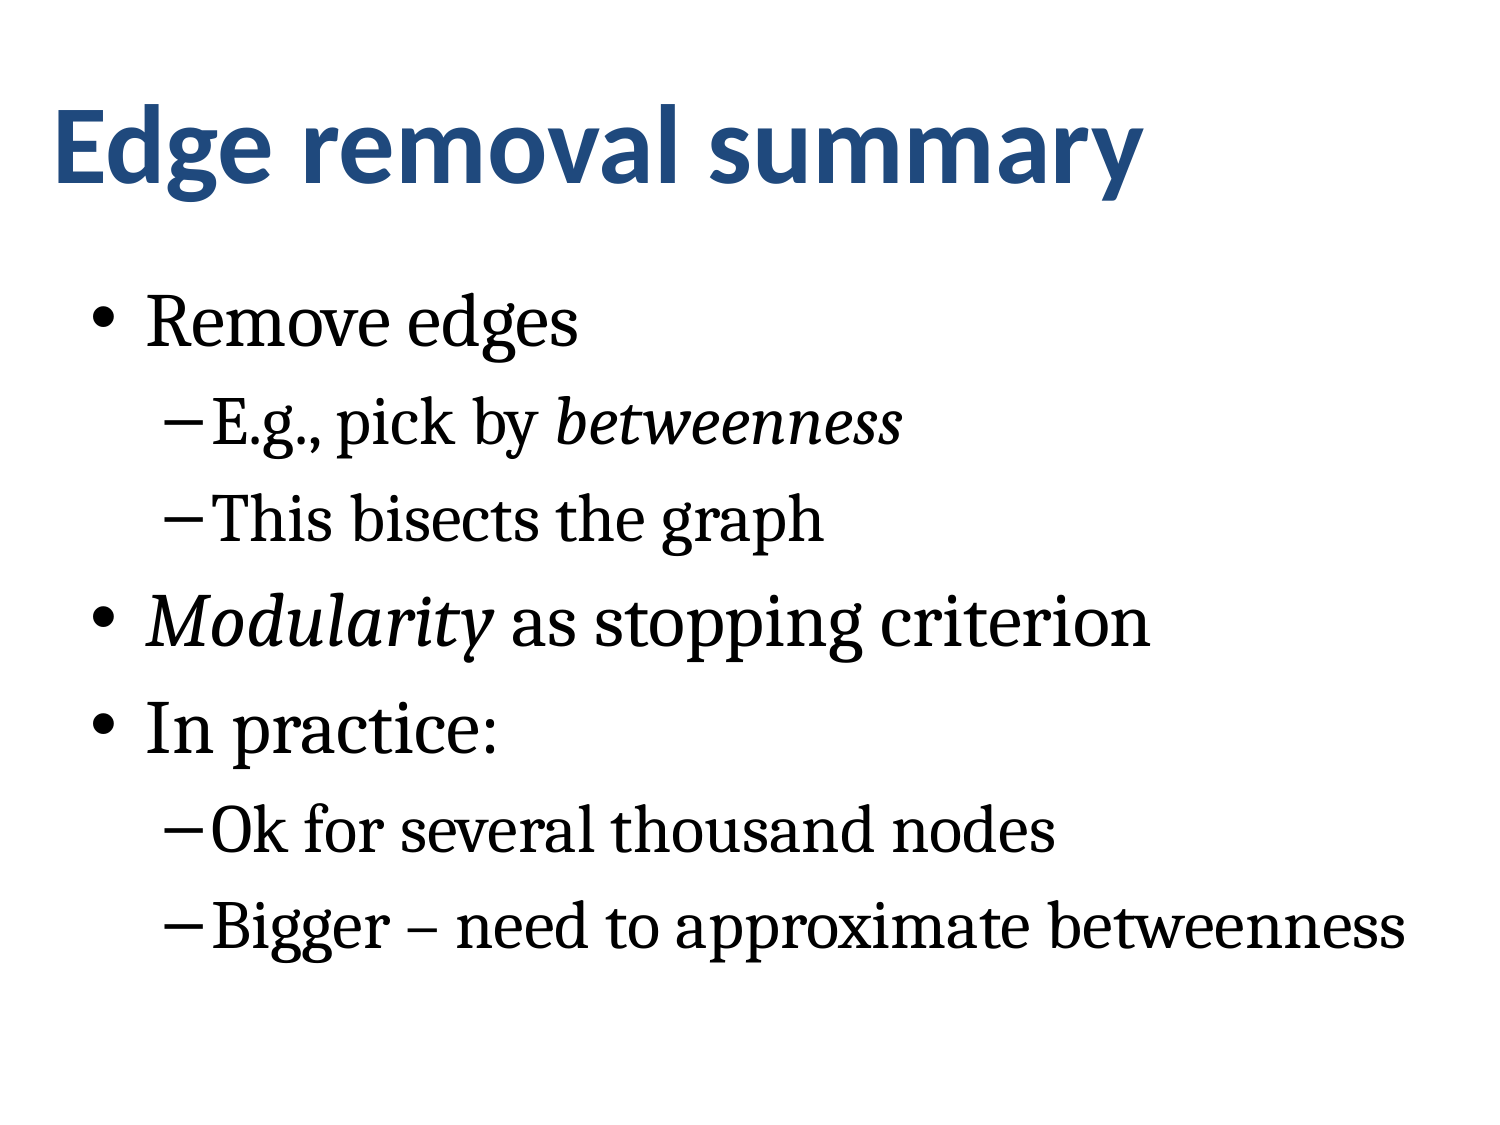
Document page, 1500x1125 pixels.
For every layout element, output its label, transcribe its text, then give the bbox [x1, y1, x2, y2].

list Remove edges E.g., pick by betweenness This bisects the graph Modularity as stopping criterion In practice: Ok for several thousand nodes Bigger – need to approximate betweenness [75, 262, 1425, 1005]
title Edge removal summary [37, 45, 1463, 233]
